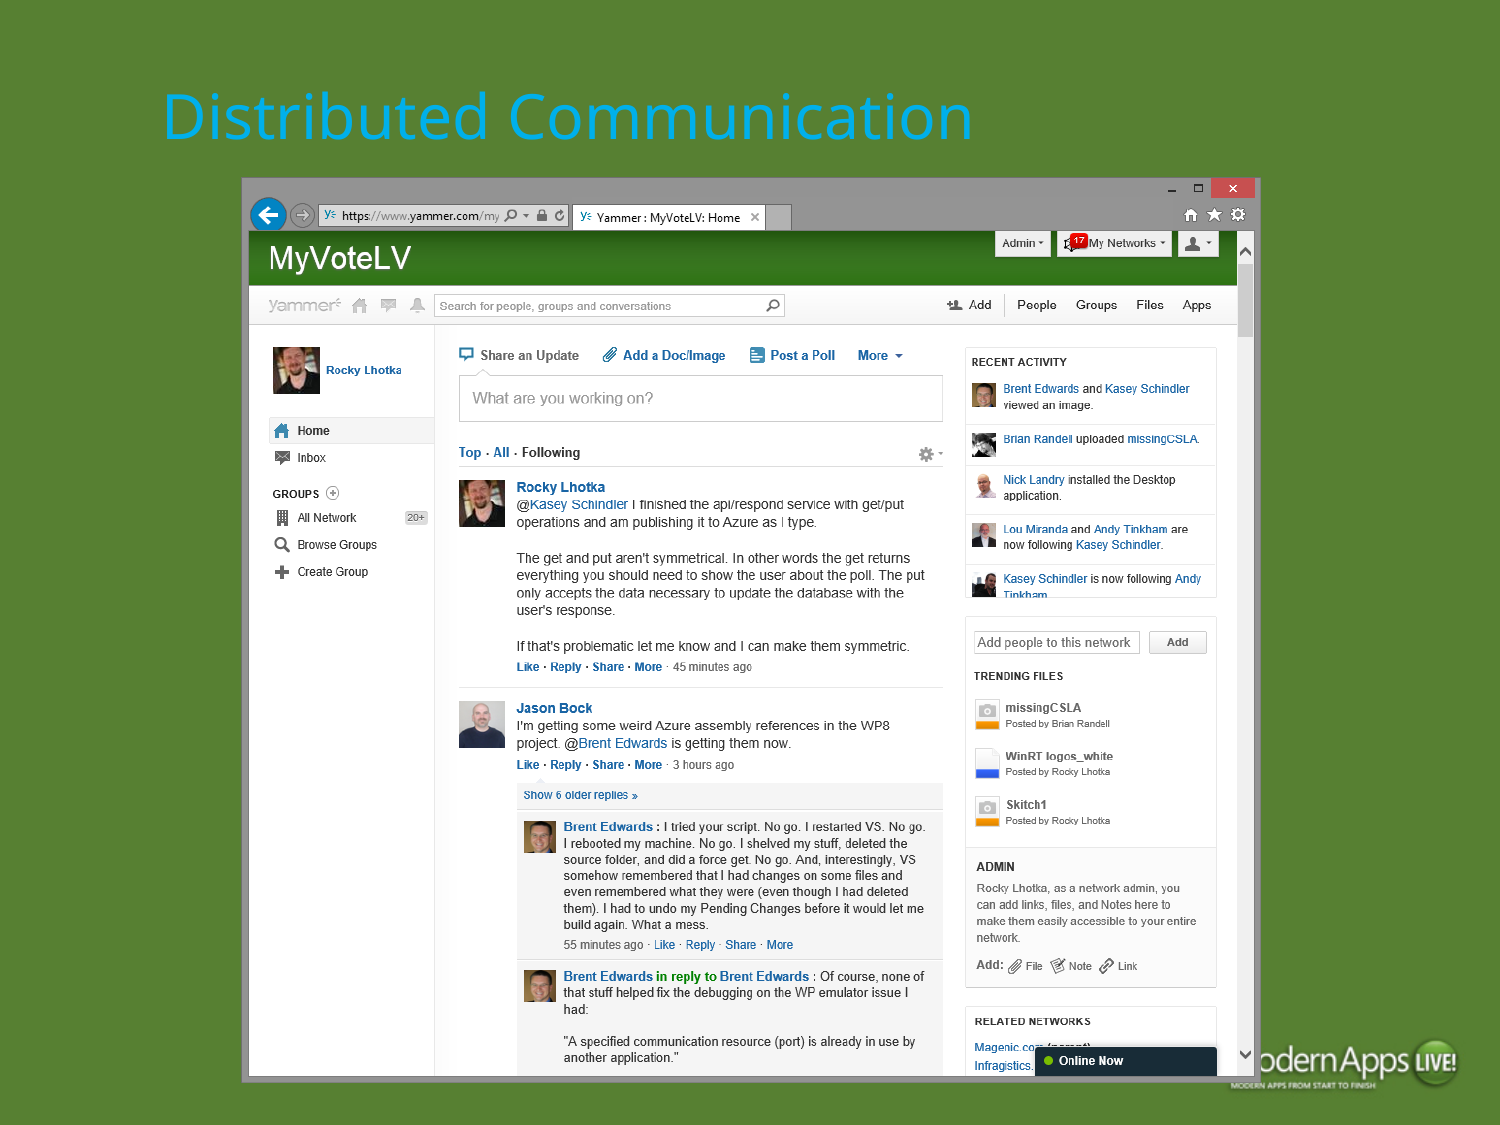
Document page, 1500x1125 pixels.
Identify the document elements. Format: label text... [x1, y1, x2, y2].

picture [0, 0, 1500, 1125]
title Distributed Communication [146, 21, 1356, 160]
